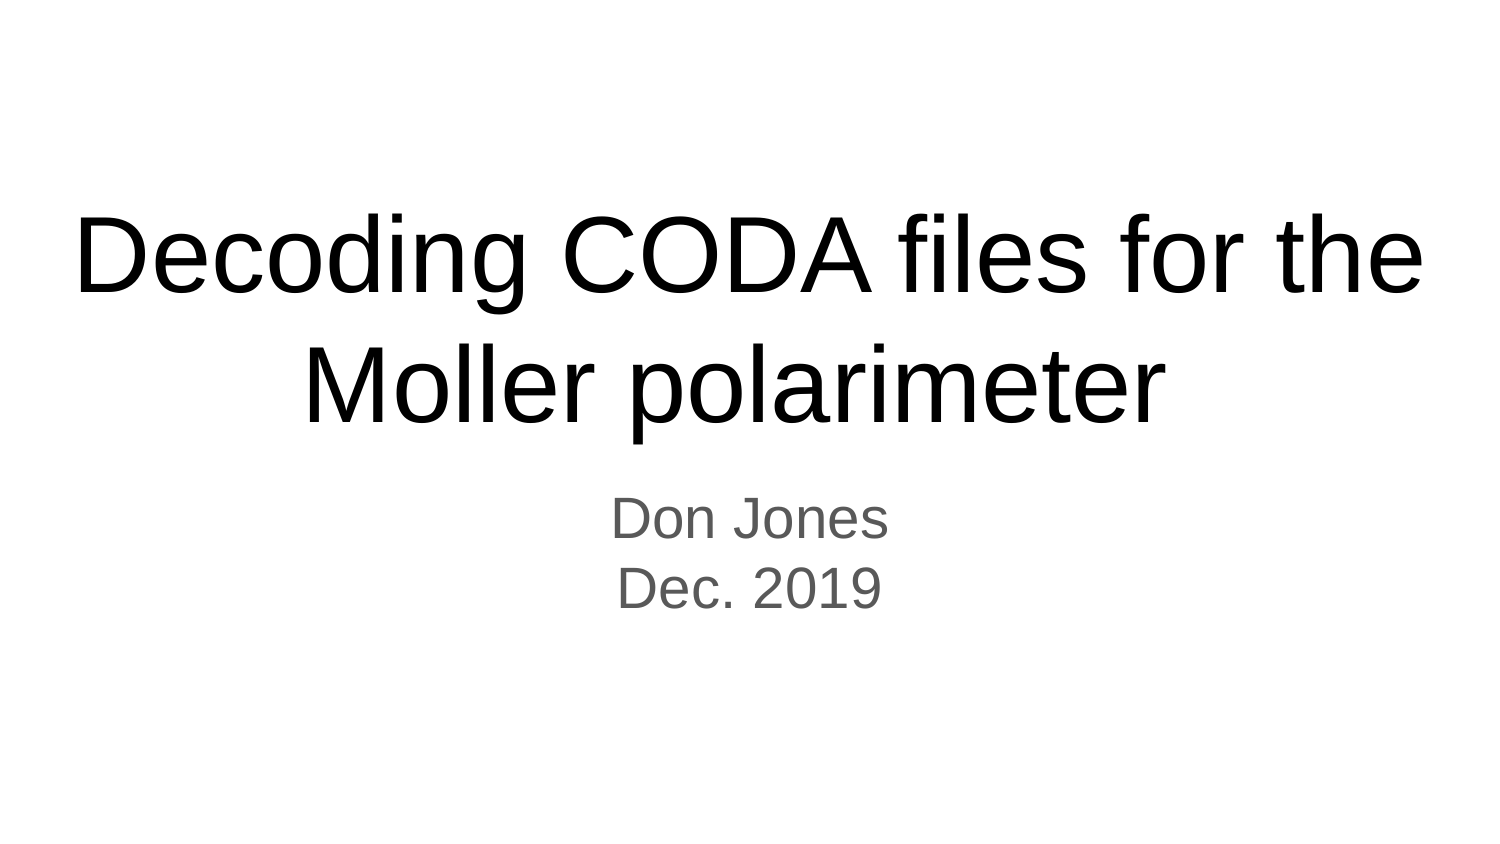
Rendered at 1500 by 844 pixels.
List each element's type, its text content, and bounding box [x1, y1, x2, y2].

title Decoding CODA files for the Moller polarimeter [51, 122, 1449, 459]
subtitle Don Jones Dec. 2019 [51, 464, 1449, 624]
